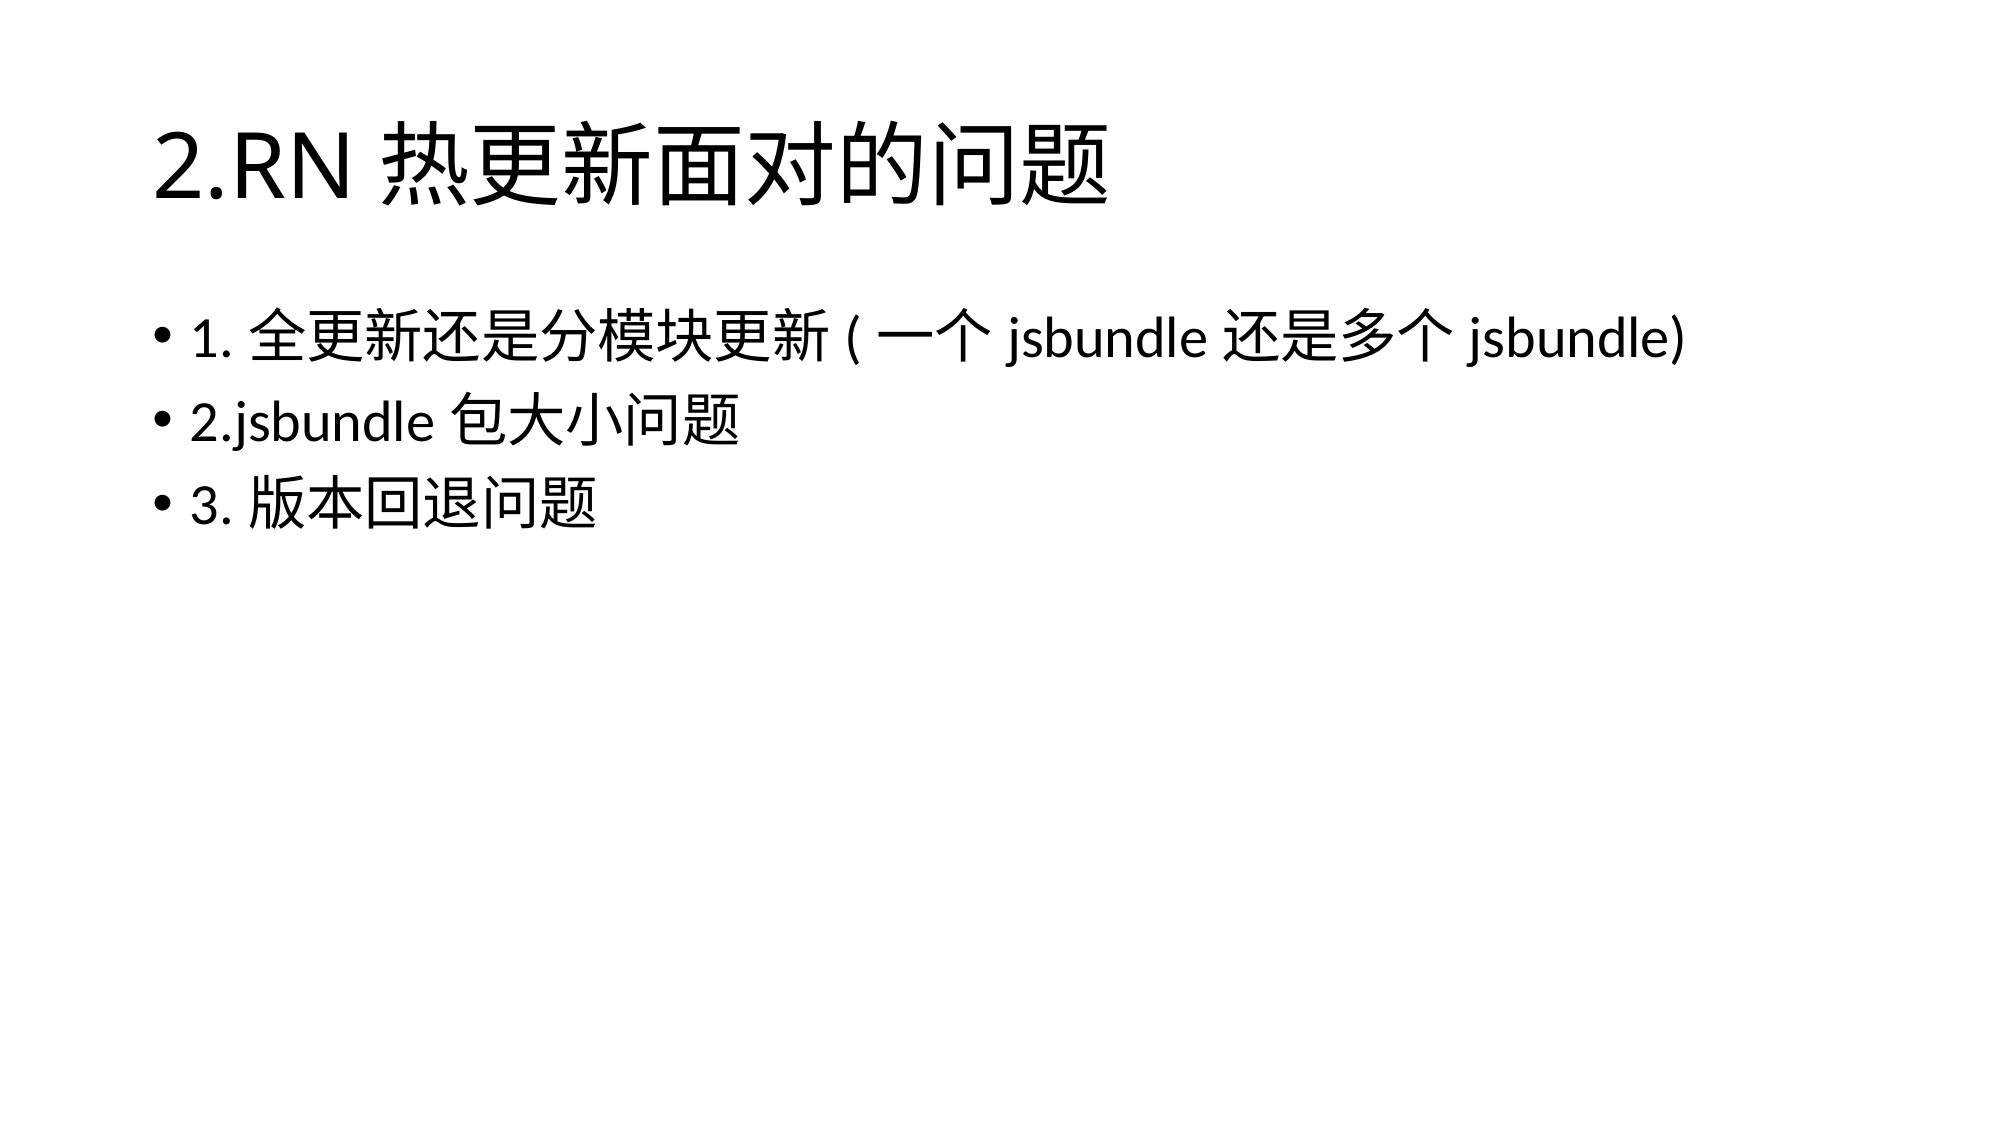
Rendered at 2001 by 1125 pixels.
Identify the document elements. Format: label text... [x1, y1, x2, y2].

list 1.全更新还是分模块更新(一个jsbundle还是多个jsbundle) 2.jsbundle包大小问题 3.版本回退问题 [137, 299, 1863, 1014]
title 2.RN热更新面对的问题 [137, 59, 1863, 278]
